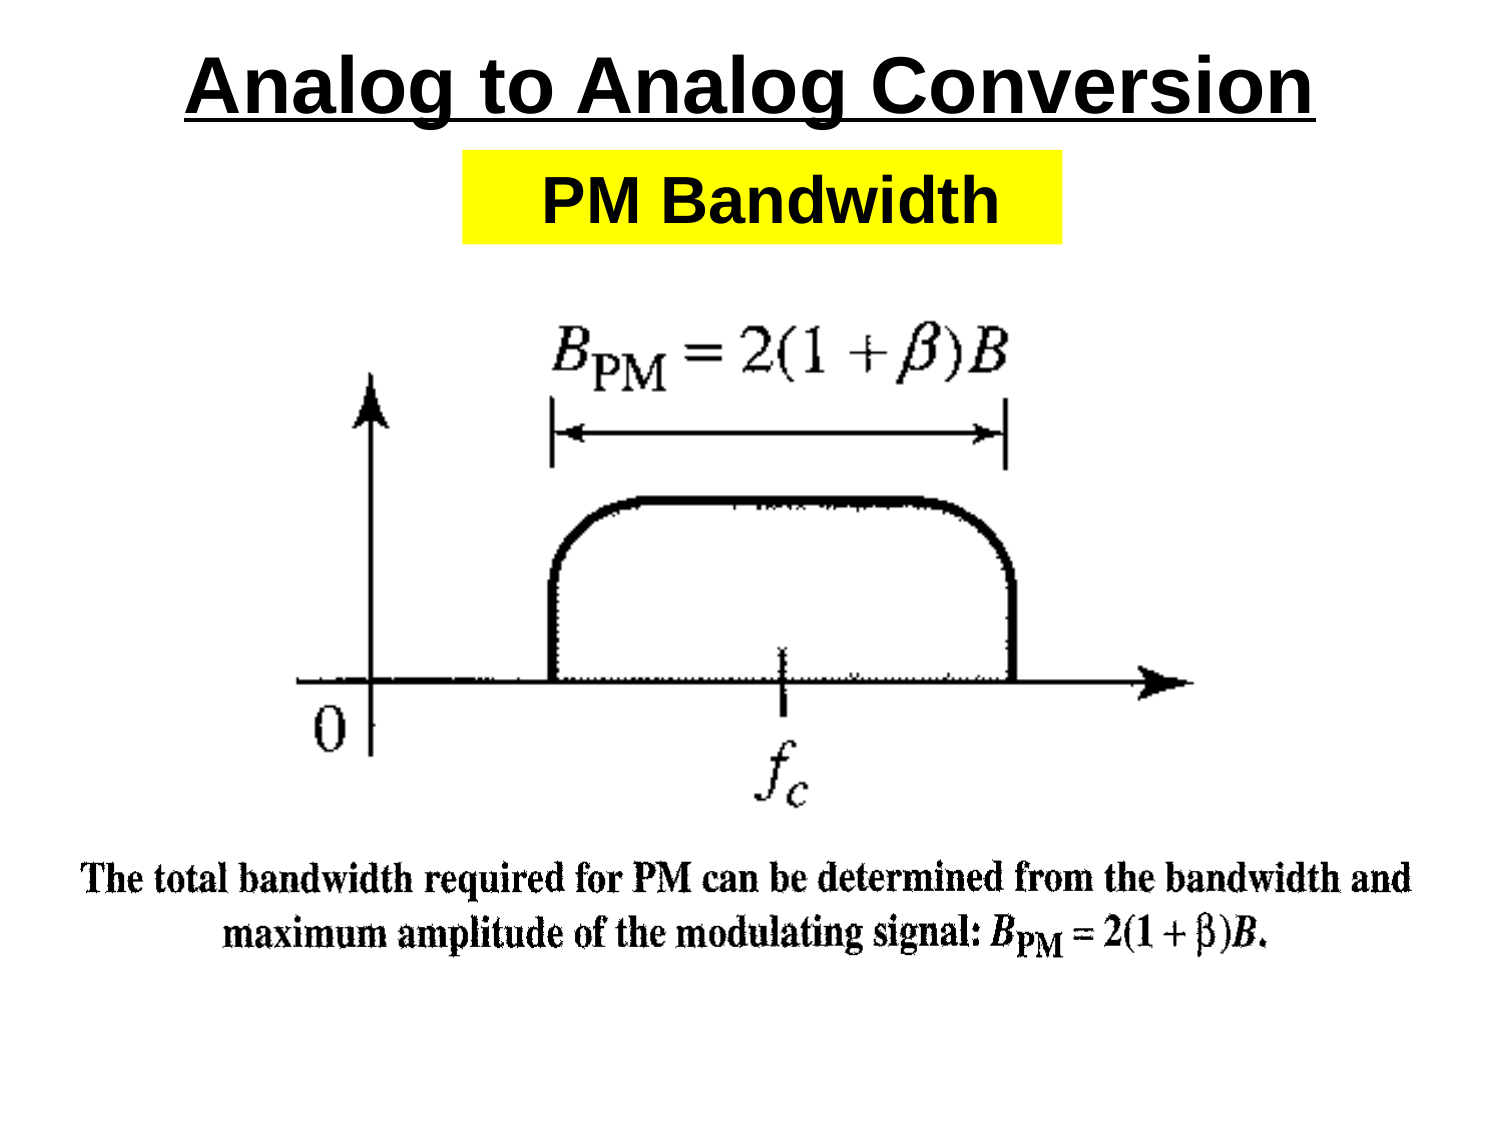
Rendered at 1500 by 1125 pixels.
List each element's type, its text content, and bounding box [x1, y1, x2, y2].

text_box Analog to Analog Conversion [112, 24, 1388, 213]
picture [72, 849, 1438, 968]
text_box PM Bandwidth [462, 149, 1063, 245]
picture [124, 287, 1399, 834]
